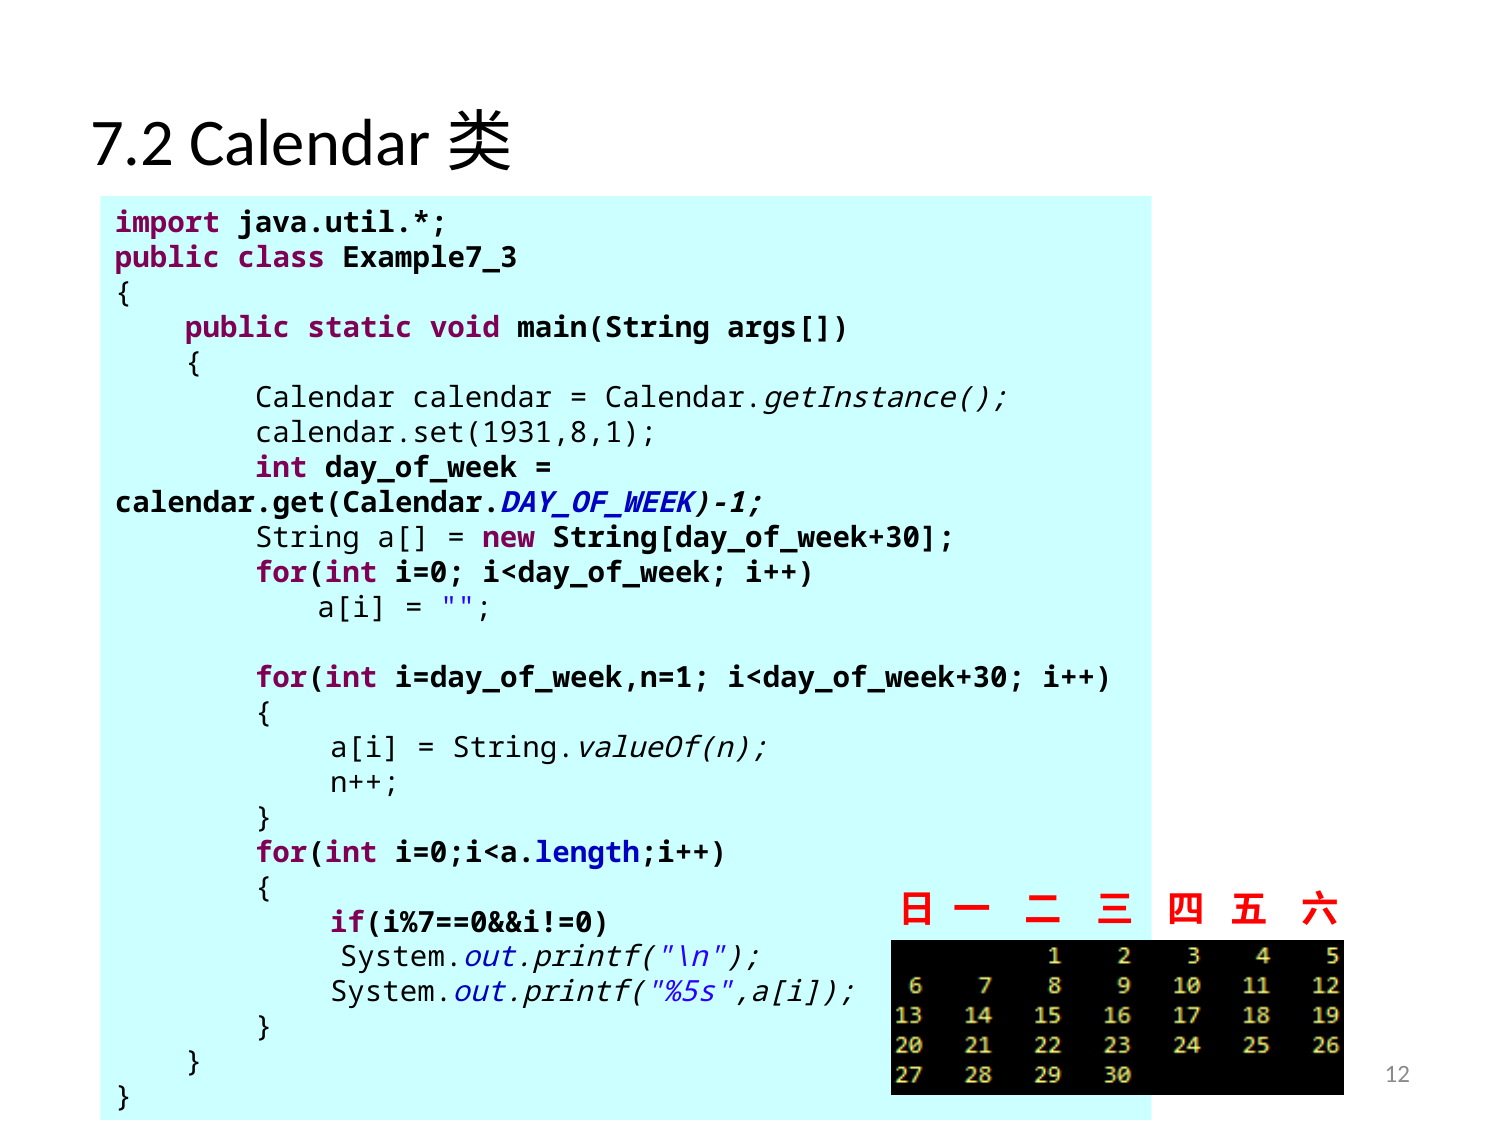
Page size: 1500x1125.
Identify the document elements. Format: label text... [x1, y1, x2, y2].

text_box import java.util.*; public class Example7_3 { public static void main(String args[]) { Calendar calendar = Calendar.getInstance(); calendar.set(1931,8,1); int day_of_week = calendar.get(Calendar.DAY_OF_WEEK)-1; String a[] = new String[day_of_week+30]; for(int i=0; i<day_of_week; i++) a[i] = ""; for(int i=day_of_week,n=1; i<day_of_week+30; i++) { a[i] = String.valueOf(n); n++; } for(int i=0;i<a.length;i++) { if(i%7==0&&i!=0) System.out.printf("\n"); System.out.printf("%5s",a[i]); } } } [100, 196, 1152, 1120]
slide_number 12 [1343, 1042, 1425, 1103]
text_box 日 一 二 三 四 五 六 [884, 877, 1355, 937]
title 7.2 Calendar类 [75, 45, 1425, 233]
picture [891, 940, 1344, 1096]
